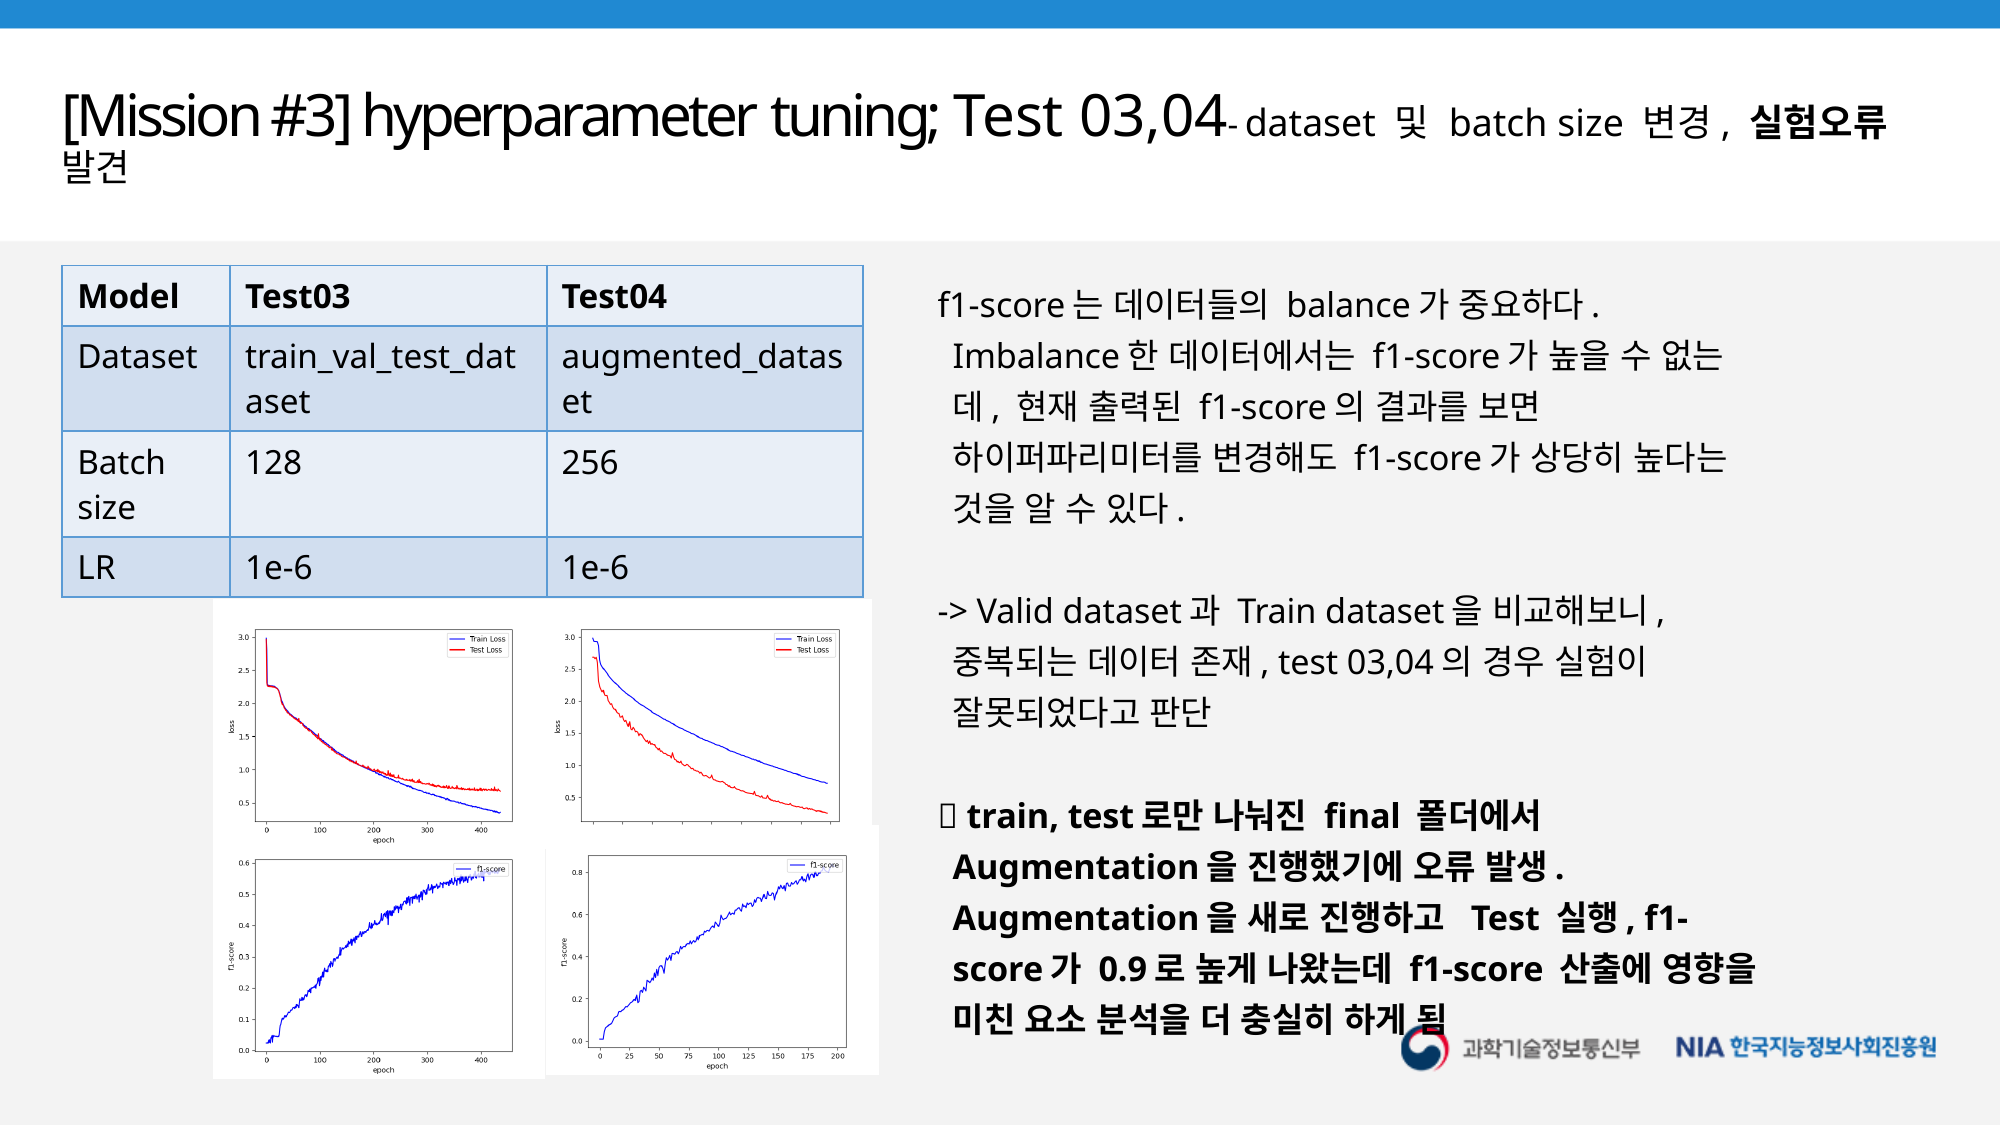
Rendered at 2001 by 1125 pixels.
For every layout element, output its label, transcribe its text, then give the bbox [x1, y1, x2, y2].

table_cell 256 [548, 432, 862, 536]
table_header Test03 [231, 266, 546, 325]
table_cell Dataset [63, 327, 229, 430]
table_cell 1e-6 [548, 538, 862, 596]
table_cell LR [63, 538, 229, 596]
table_cell 1e-6 [231, 538, 546, 596]
table_header Model [63, 266, 229, 325]
picture [0, 0, 2000, 1125]
table_cell train_val_test_dataset [231, 327, 546, 430]
table_header Test04 [548, 266, 862, 325]
table_cell Batch size [63, 432, 229, 536]
table_cell 128 [231, 432, 546, 536]
title [Mission #3] hyperparameter tuning; Test 03,04- dataset 및 batch size 변경, 실험오류 발견 [46, 51, 1971, 224]
table_cell augmented_dataset [548, 327, 862, 430]
text_box f1-score는 데이터들의 balance가 중요하다. Imbalance한 데이터에서는 f1-score가 높을 수 없는데, 현재 출력된 f1-score의 결과를 보면 하이퍼파리미터를 변경해도 f1-score가 상당히 높다는 것을 알 수 있다. -> Valid dataset과 Train dataset을 비교해보니, 중복되는 데이터 존재, test 03,04의 경우 실험이 잘못되었다고 판단  train, test로만 나눠진 final 폴더에서 Augmentation을 진행했기에 오류 발생. Augmentation을 새로 진행하고 Test 실행, f1-score가 0.9로 높게 나왔는데 f1-score 산출에 영향을 미친 요소 분석을 더 충실히 하게 됨 [900, 265, 1784, 1049]
